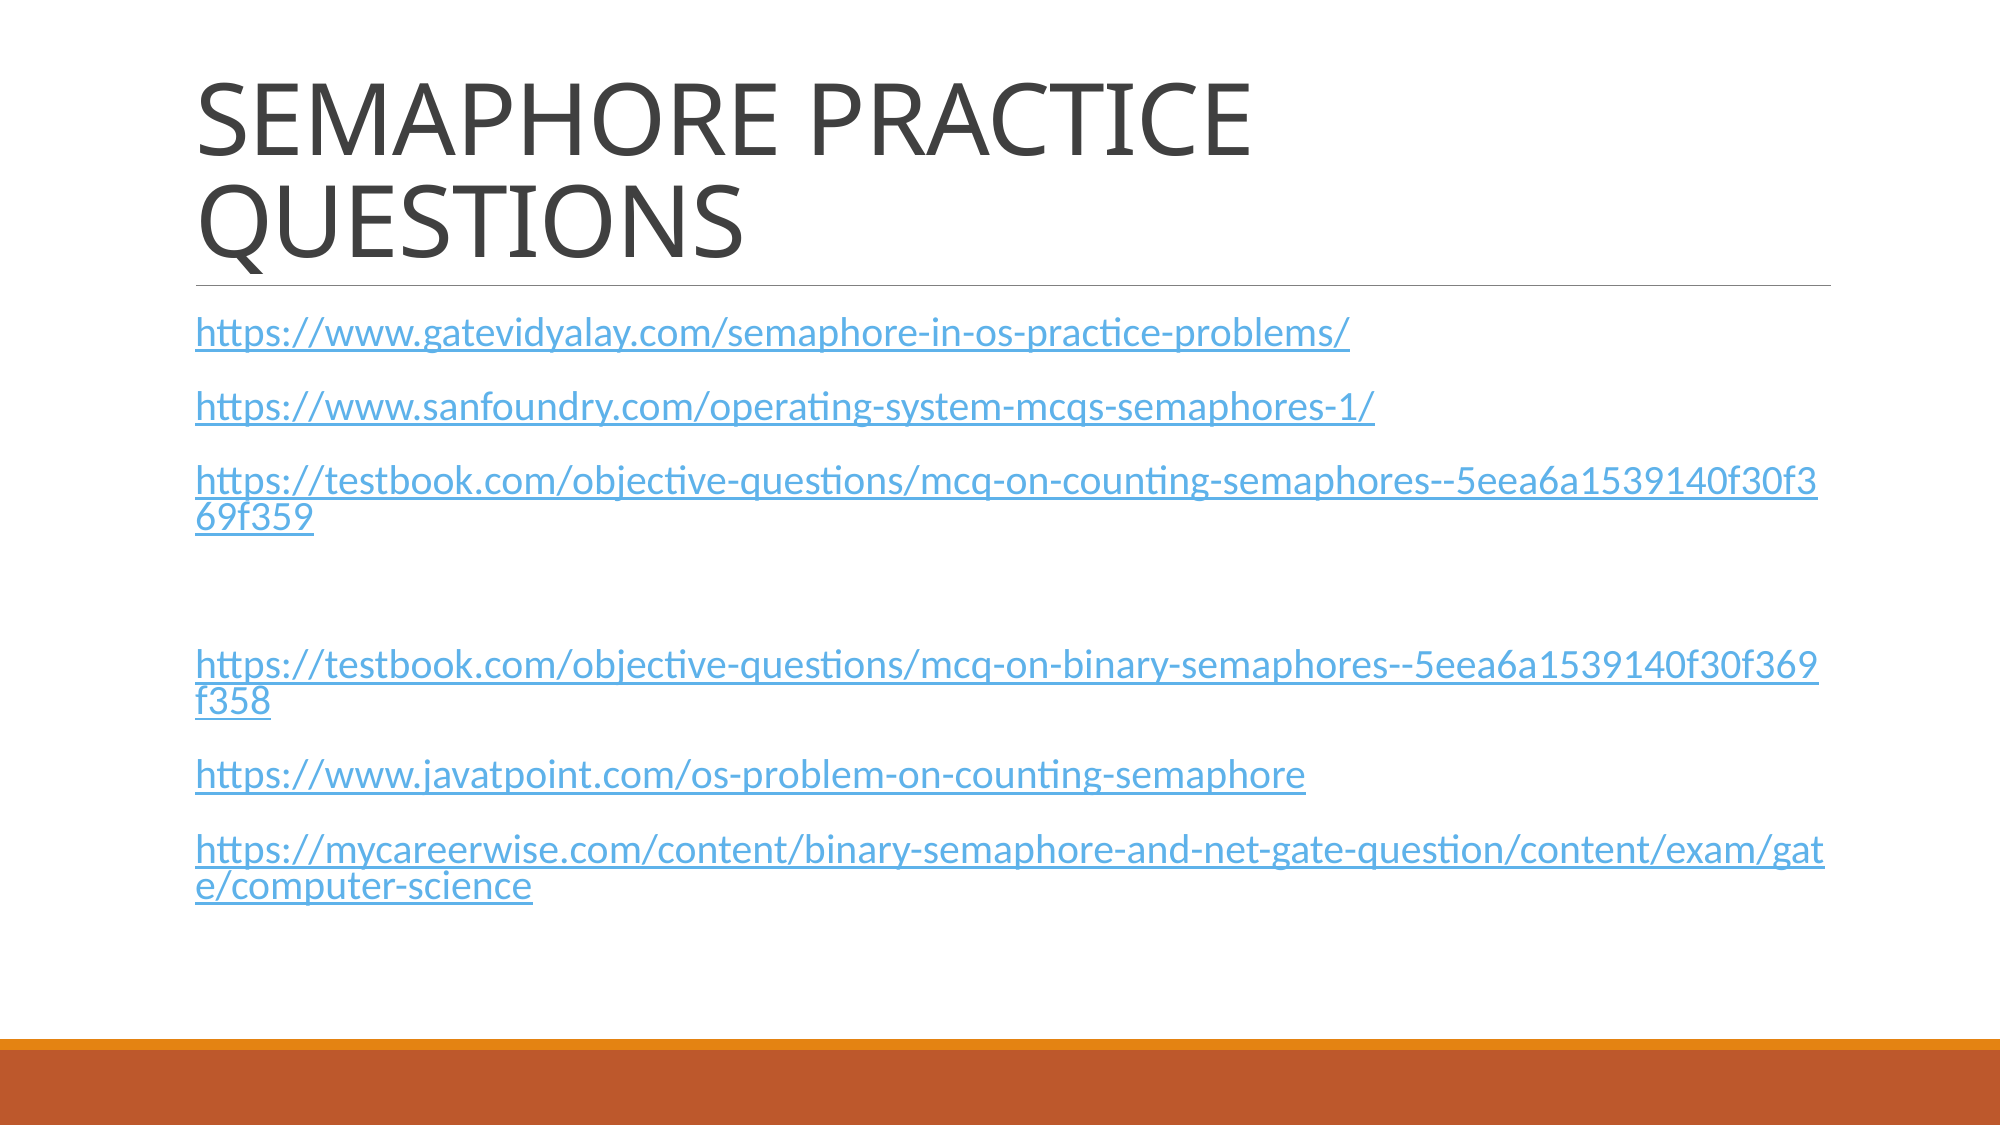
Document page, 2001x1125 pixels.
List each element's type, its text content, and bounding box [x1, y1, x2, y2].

list https://www.gatevidyalay.com/semaphore-in-os-practice-problems/ https://www.sanfoundry.com/operating-system-mcqs-semaphores-1/ https://testbook.com/objective-questions/mcq-on-counting-semaphores--5eea6a1539140f30f369f359 https://testbook.com/objective-questions/mcq-on-binary-semaphores--5eea6a1539140f30f369f358 https://www.javatpoint.com/os-problem-on-counting-semaphore https://mycareerwise.com/content/binary-semaphore-and-net-gate-question/content/exam/gate/computer-science [180, 302, 1830, 963]
title SEMAPHORE PRACTICE QUESTIONS [180, 47, 1830, 285]
